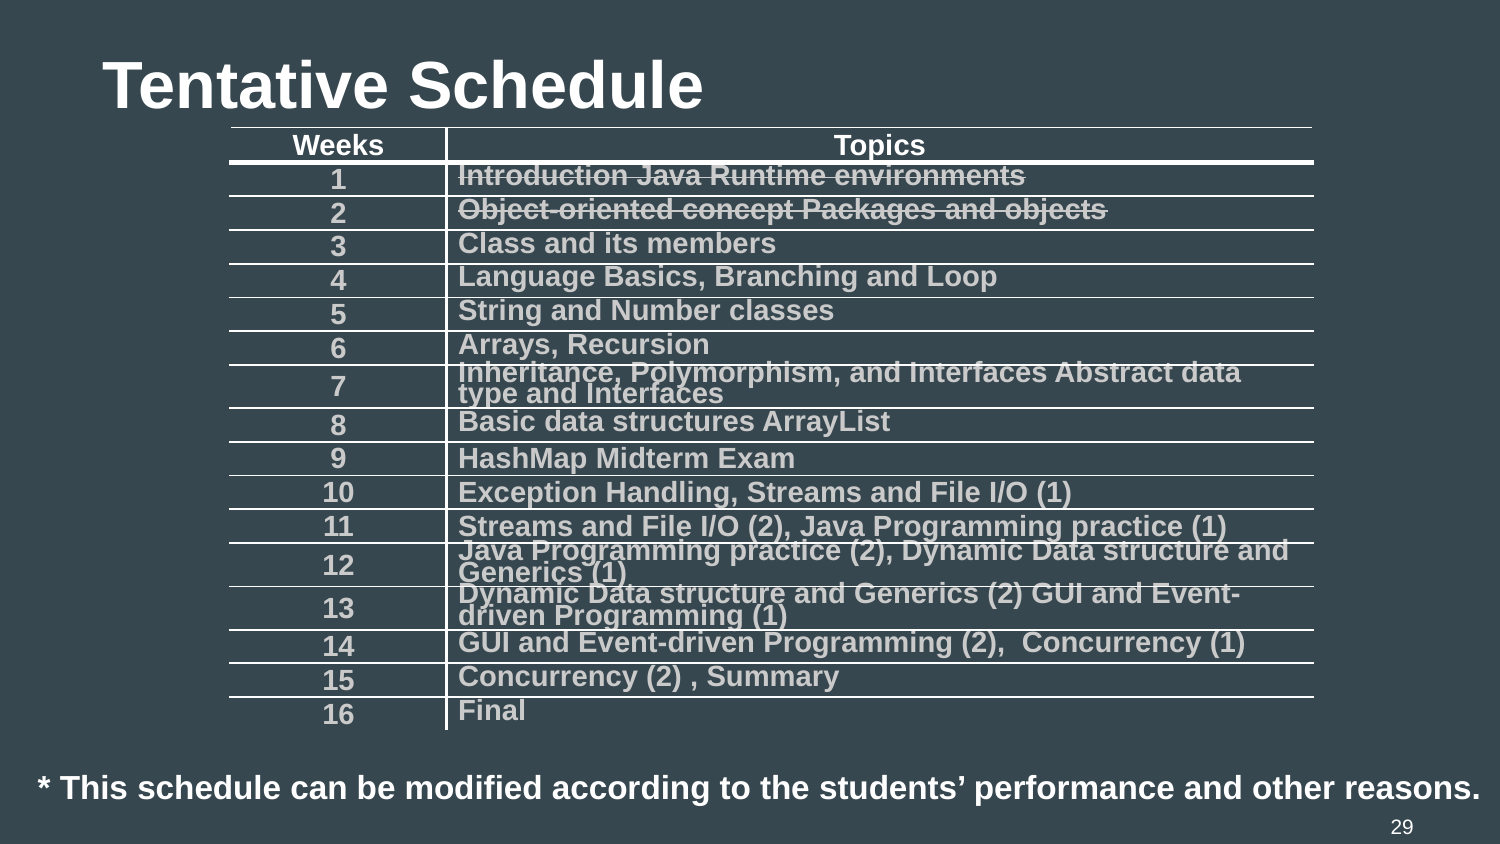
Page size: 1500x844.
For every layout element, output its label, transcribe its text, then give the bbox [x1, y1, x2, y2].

table_cell Dynamic Data structure and Generics (2) GUI and Event-driven Programming (1) [448, 587, 1312, 629]
table_cell 6 [231, 332, 445, 364]
table_cell Inheritance, Polymorphism, and Interfaces Abstract data type and Interfaces [448, 366, 1312, 407]
table_cell 14 [231, 631, 445, 662]
table_cell 15 [231, 664, 445, 696]
table_cell 8 [231, 409, 445, 441]
table_header Topics [448, 128, 1312, 160]
table_cell 3 [231, 231, 445, 263]
table_cell Concurrency (2) , Summary [448, 664, 1312, 696]
title Tentative Schedule [87, 35, 1238, 129]
table_cell 4 [231, 265, 445, 297]
table_cell 5 [231, 298, 445, 330]
table_cell Exception Handling, Streams and File I/O (1) [448, 476, 1312, 508]
table_cell 2 [231, 197, 445, 229]
table_cell 10 [231, 476, 445, 508]
text_box * This schedule can be modified according to the students’ performance and other reasons. [22, 758, 1500, 800]
table_cell String and Number classes [448, 298, 1312, 330]
table_cell 7 [231, 366, 445, 407]
table_cell Object-oriented concept Packages and objects [448, 197, 1312, 229]
table_cell 11 [231, 510, 445, 542]
table_cell Introduction Java Runtime environments [448, 165, 1312, 195]
table_cell GUI and Event-driven Programming (2), Concurrency (1) [448, 631, 1312, 662]
table_header Weeks [231, 128, 445, 160]
table_cell 9 [231, 443, 445, 475]
table_cell Basic data structures ArrayList [448, 409, 1312, 441]
table_cell Language Basics, Branching and Loop [448, 265, 1312, 297]
table_cell Arrays, Recursion [448, 332, 1312, 364]
slide_number ‹#› [1116, 806, 1429, 844]
table_cell Streams and File I/O (2), Java Programming practice (1) [448, 510, 1312, 542]
table_cell Final [448, 698, 1312, 730]
table_cell 12 [231, 544, 445, 586]
table_cell Class and its members [448, 231, 1312, 263]
table_cell HashMap Midterm Exam [448, 443, 1312, 475]
table_cell 13 [231, 587, 445, 629]
table_cell 1 [231, 165, 445, 195]
table_cell Java Programming practice (2), Dynamic Data structure and Generics (1) [448, 544, 1312, 586]
table_cell 16 [231, 698, 445, 730]
